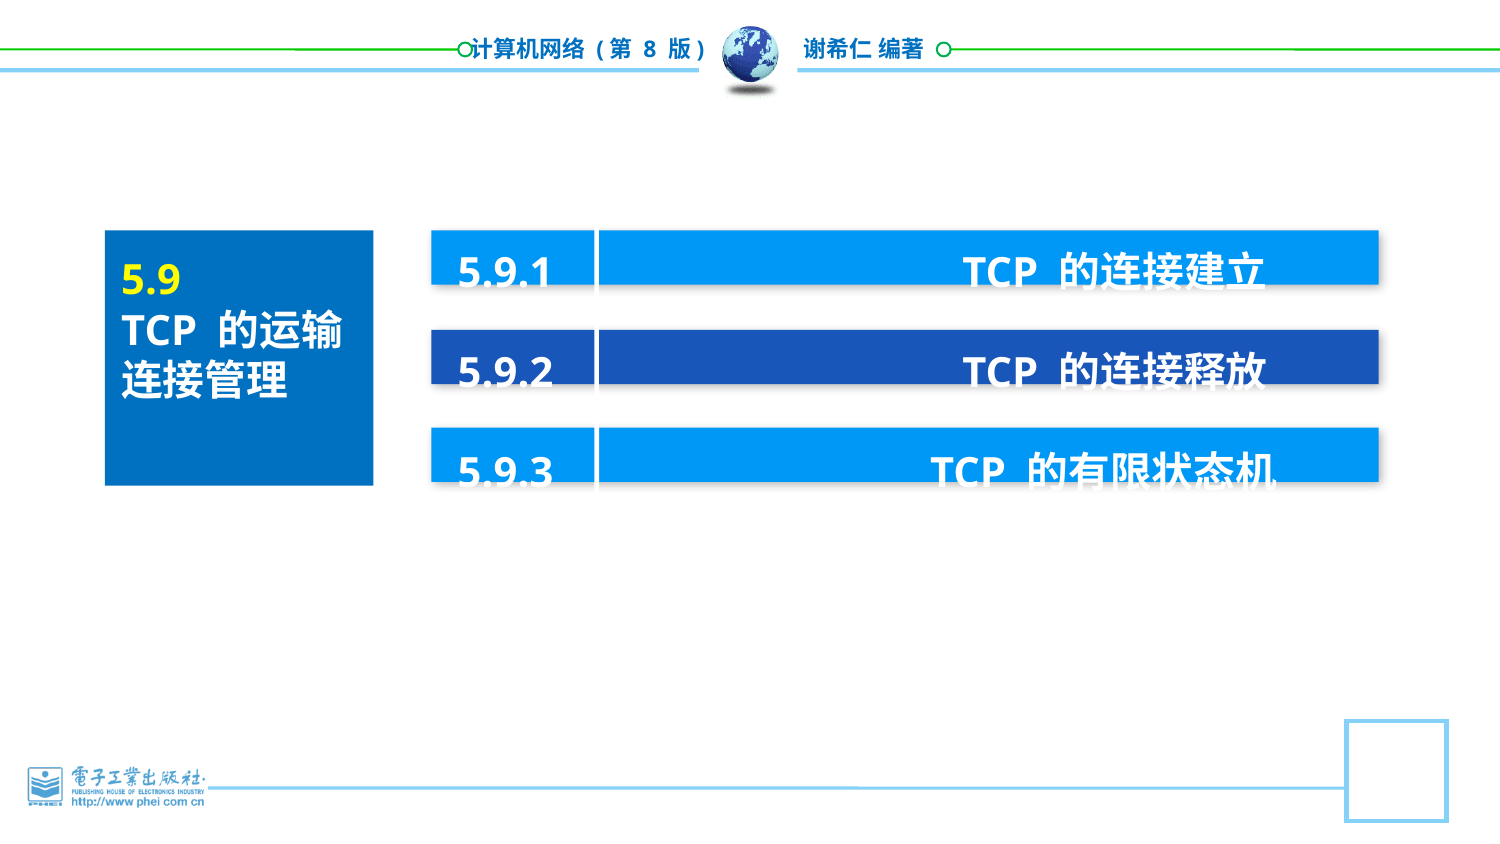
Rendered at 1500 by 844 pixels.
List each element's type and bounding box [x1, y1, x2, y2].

text_box [104, 230, 374, 486]
picture [720, 24, 780, 100]
picture [23, 764, 208, 809]
text_box [431, 188, 1379, 515]
